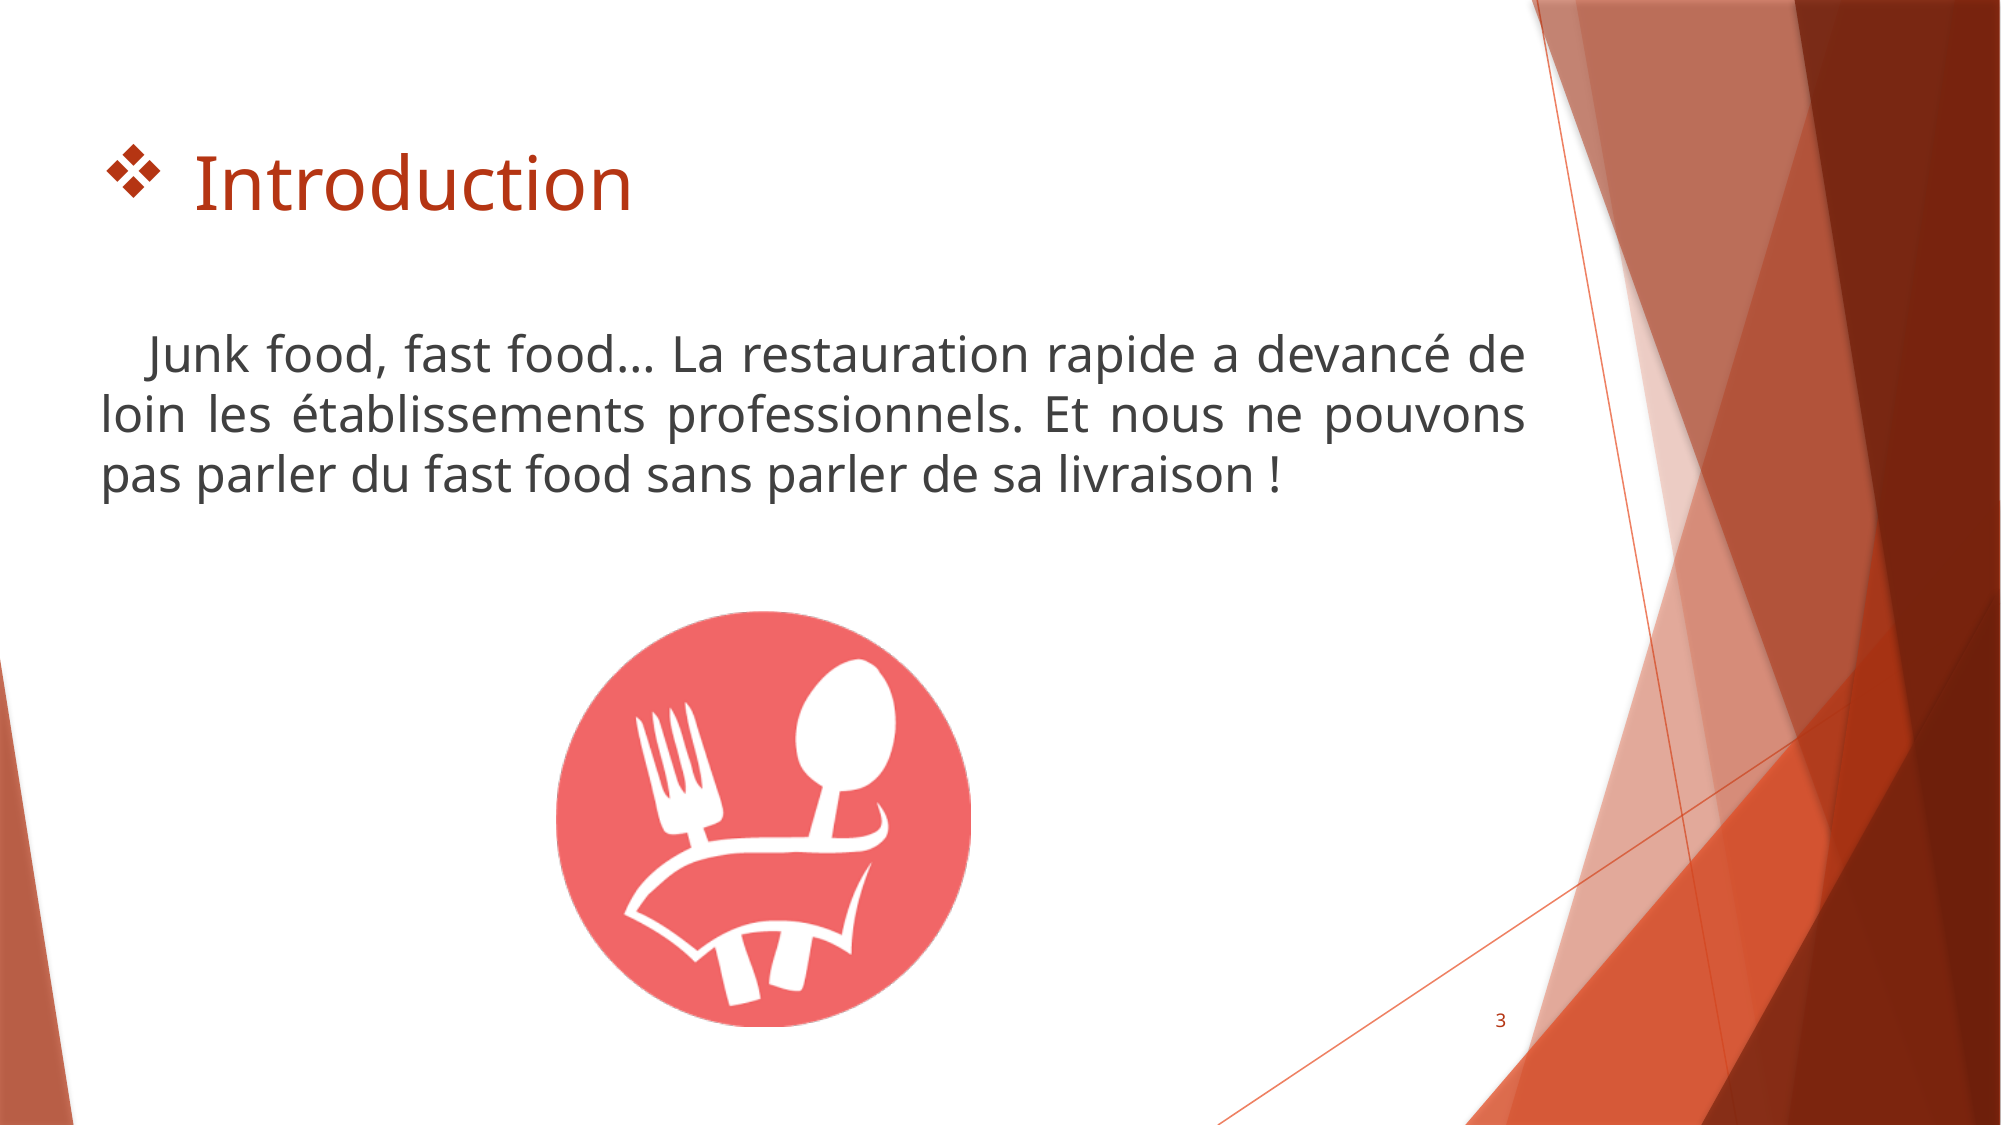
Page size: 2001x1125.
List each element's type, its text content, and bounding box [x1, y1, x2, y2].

text_box Junk food, fast food… La restauration rapide a devancé de loin les établissements professionnels. Et nous ne pouvons pas parler du fast food sans parler de sa livraison ! [85, 314, 1542, 555]
slide_number 3 [1409, 991, 1522, 1051]
title Introduction [85, 127, 1496, 254]
picture [555, 610, 972, 1027]
